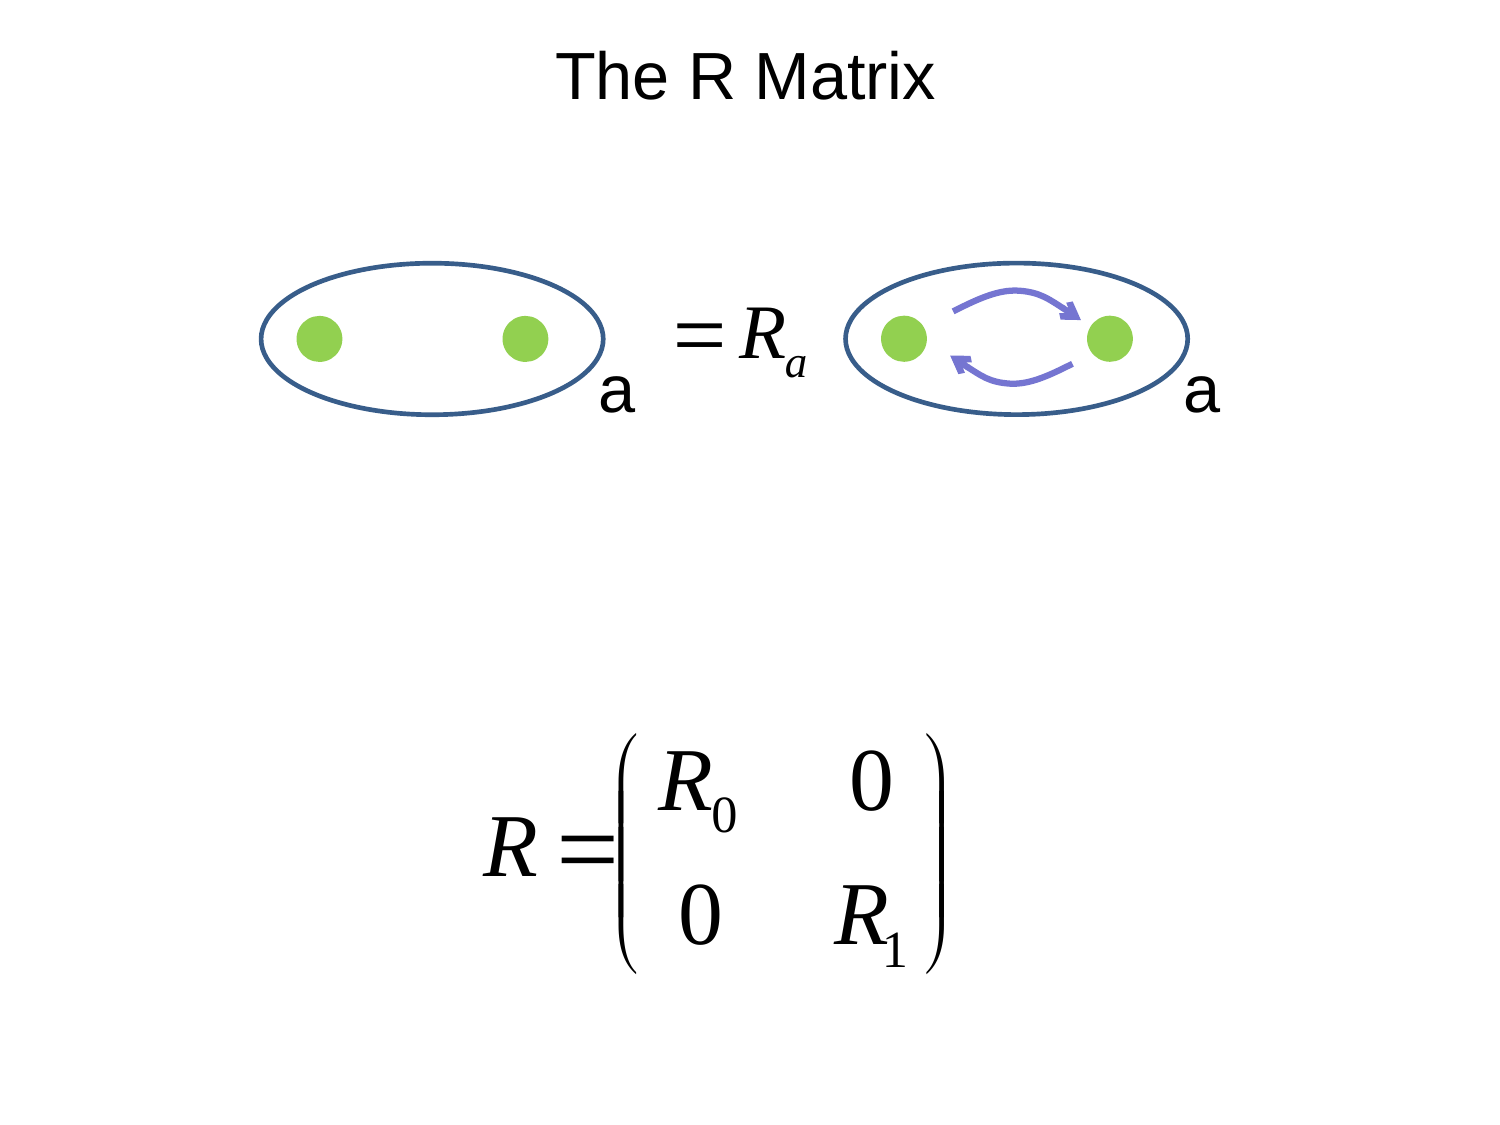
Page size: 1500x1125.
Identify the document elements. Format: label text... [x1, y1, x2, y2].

text_box The R Matrix [540, 25, 952, 121]
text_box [467, 712, 969, 997]
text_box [642, 280, 823, 397]
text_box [261, 263, 604, 415]
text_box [845, 263, 1188, 415]
text_box a [583, 338, 651, 434]
text_box a [1168, 338, 1236, 434]
